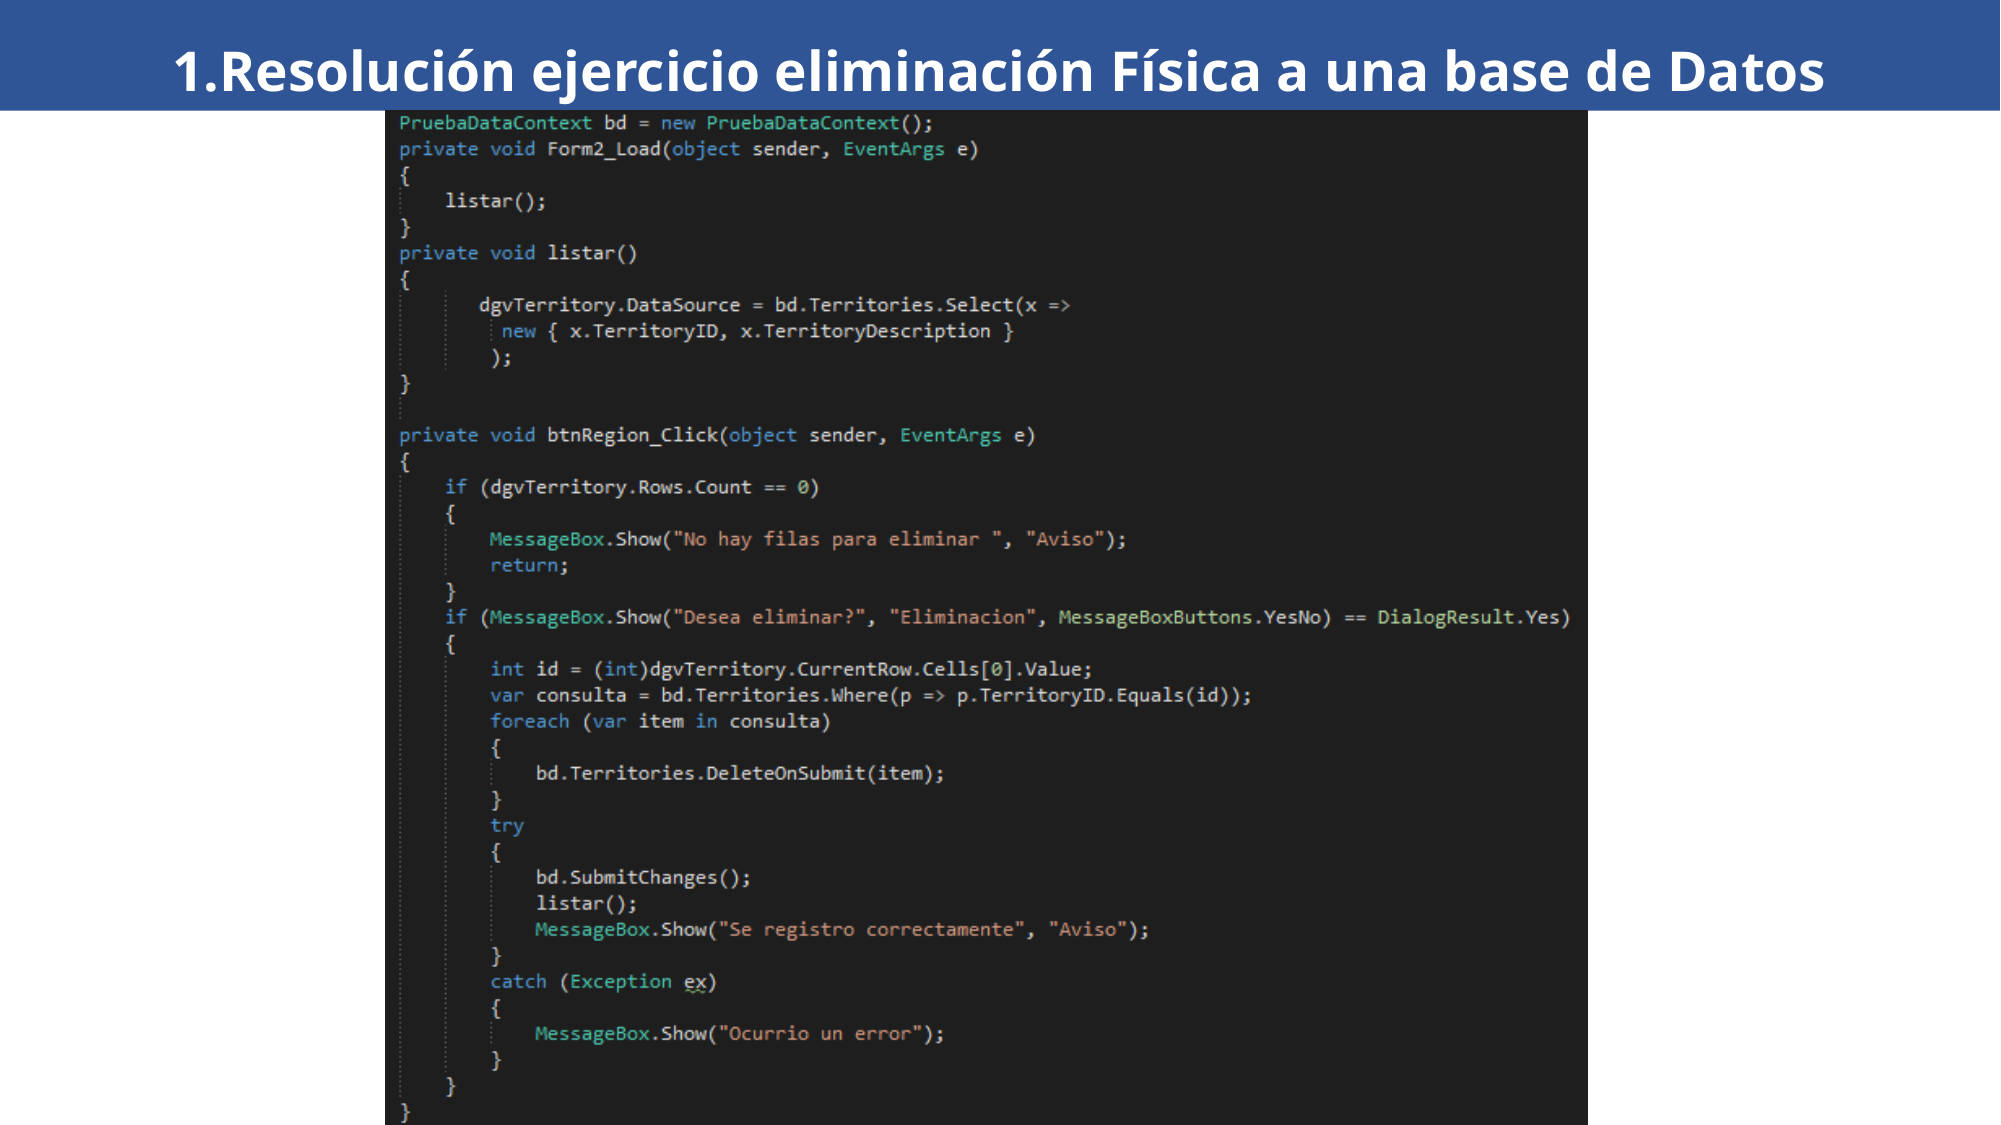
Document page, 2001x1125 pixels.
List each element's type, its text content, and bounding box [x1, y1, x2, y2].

picture [385, 110, 1588, 1125]
text_box 1.Resolución ejercicio eliminación Física a una base de Datos [0, 0, 2000, 111]
